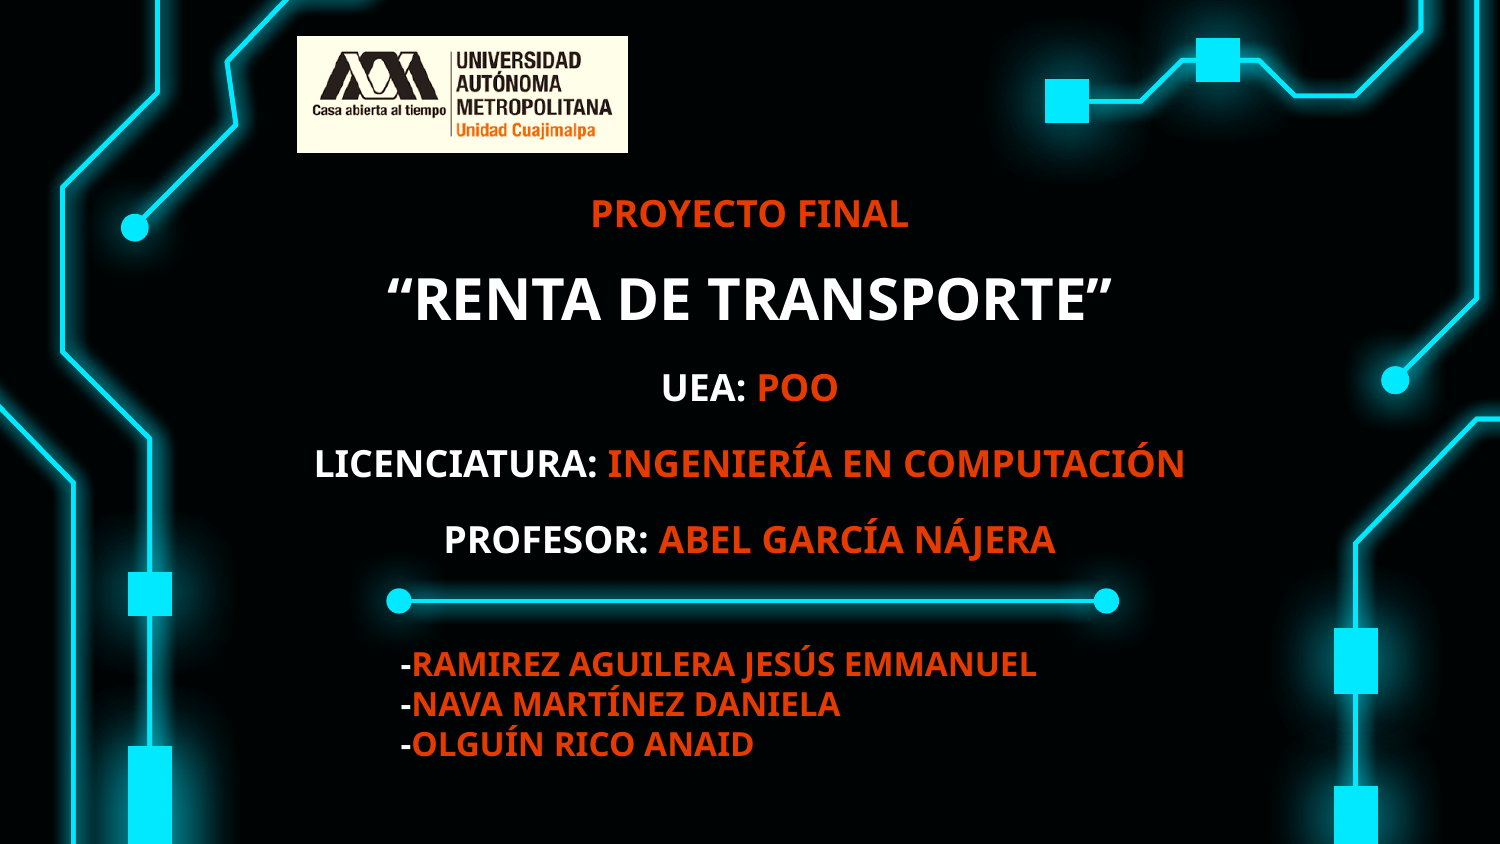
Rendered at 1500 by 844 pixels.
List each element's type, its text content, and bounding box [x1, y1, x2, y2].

picture [297, 36, 628, 153]
title PROYECTO FINAL “RENTA DE TRANSPORTE” UEA: POO LICENCIATURA: INGENIERÍA EN COMPUTACIÓN PROFESOR: ABEL GARCÍA NÁJERA [210, 181, 1290, 579]
subtitle -RAMIREZ AGUILERA JESÚS EMMANUEL -NAVA MARTÍNEZ DANIELA -OLGUÍN RICO ANAID [362, 627, 1138, 766]
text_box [387, 589, 1118, 613]
